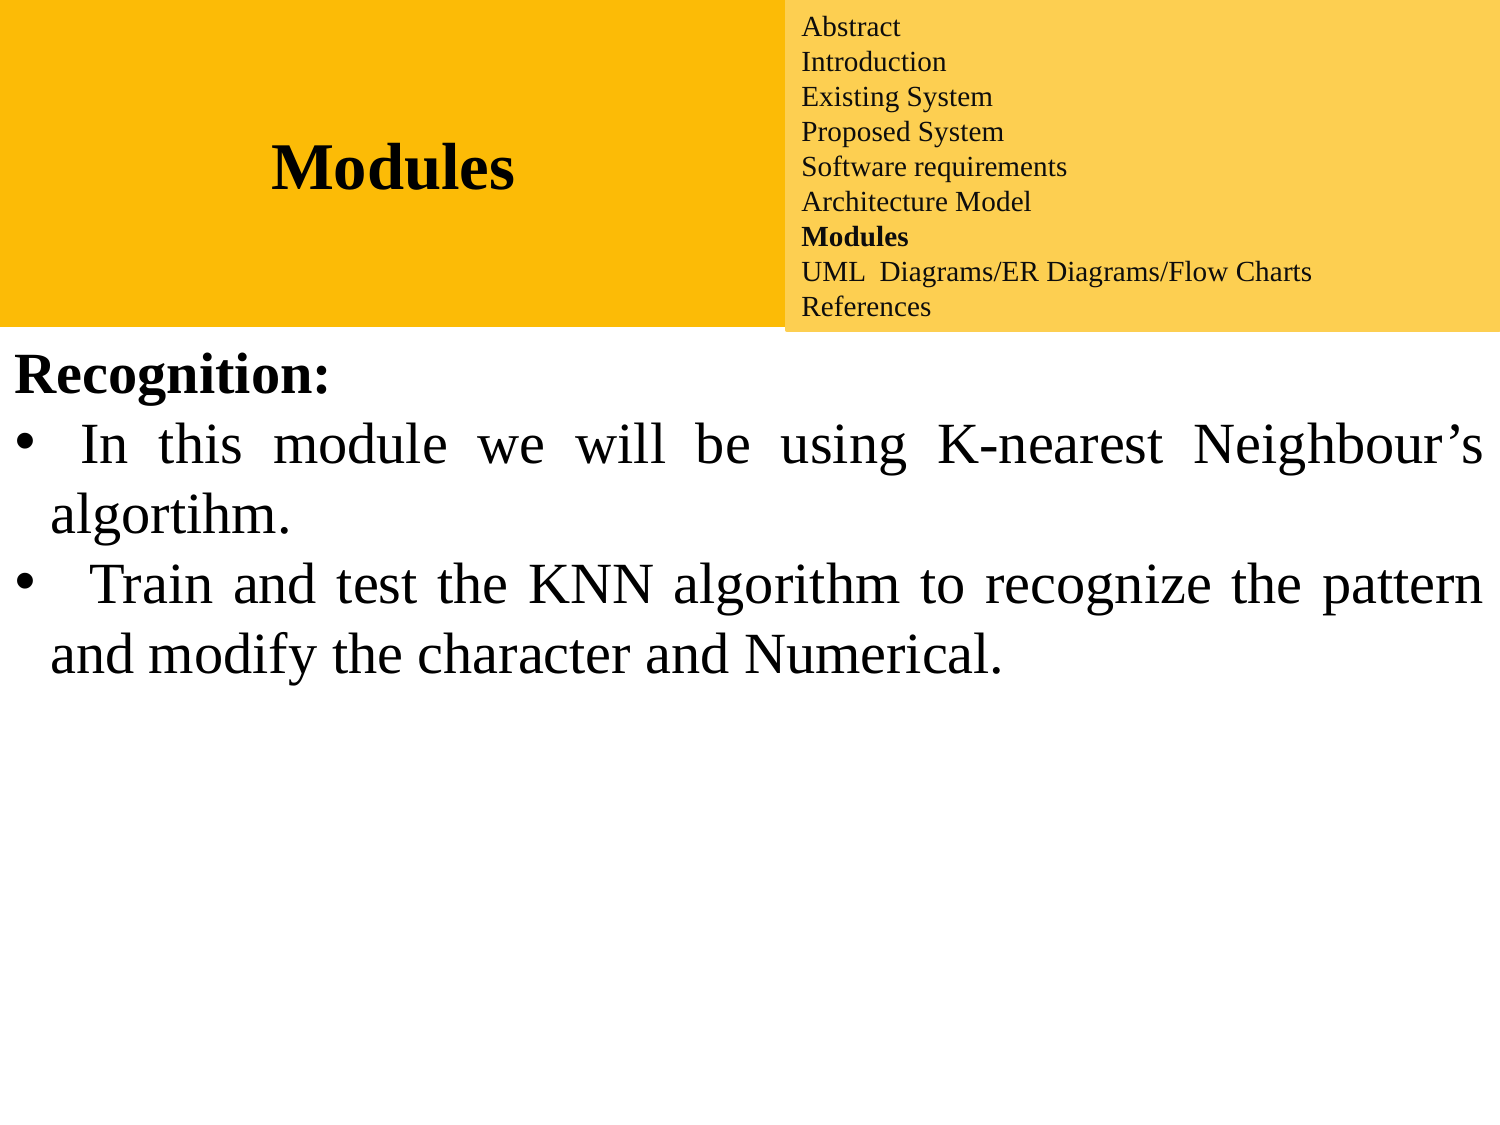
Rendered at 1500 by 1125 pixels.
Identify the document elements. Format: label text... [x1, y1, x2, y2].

text_box Modules [0, 0, 785, 327]
text_box Recognition: In this module we will be using K-nearest Neighbour’s algortihm. Train and test the KNN algorithm to recognize the pattern and modify the character and Numerical. [0, 328, 1500, 1043]
text_box Abstract Introduction Existing System Proposed System Software requirements Architecture Model Modules UML Diagrams/ER Diagrams/Flow Charts References [785, 0, 1500, 328]
